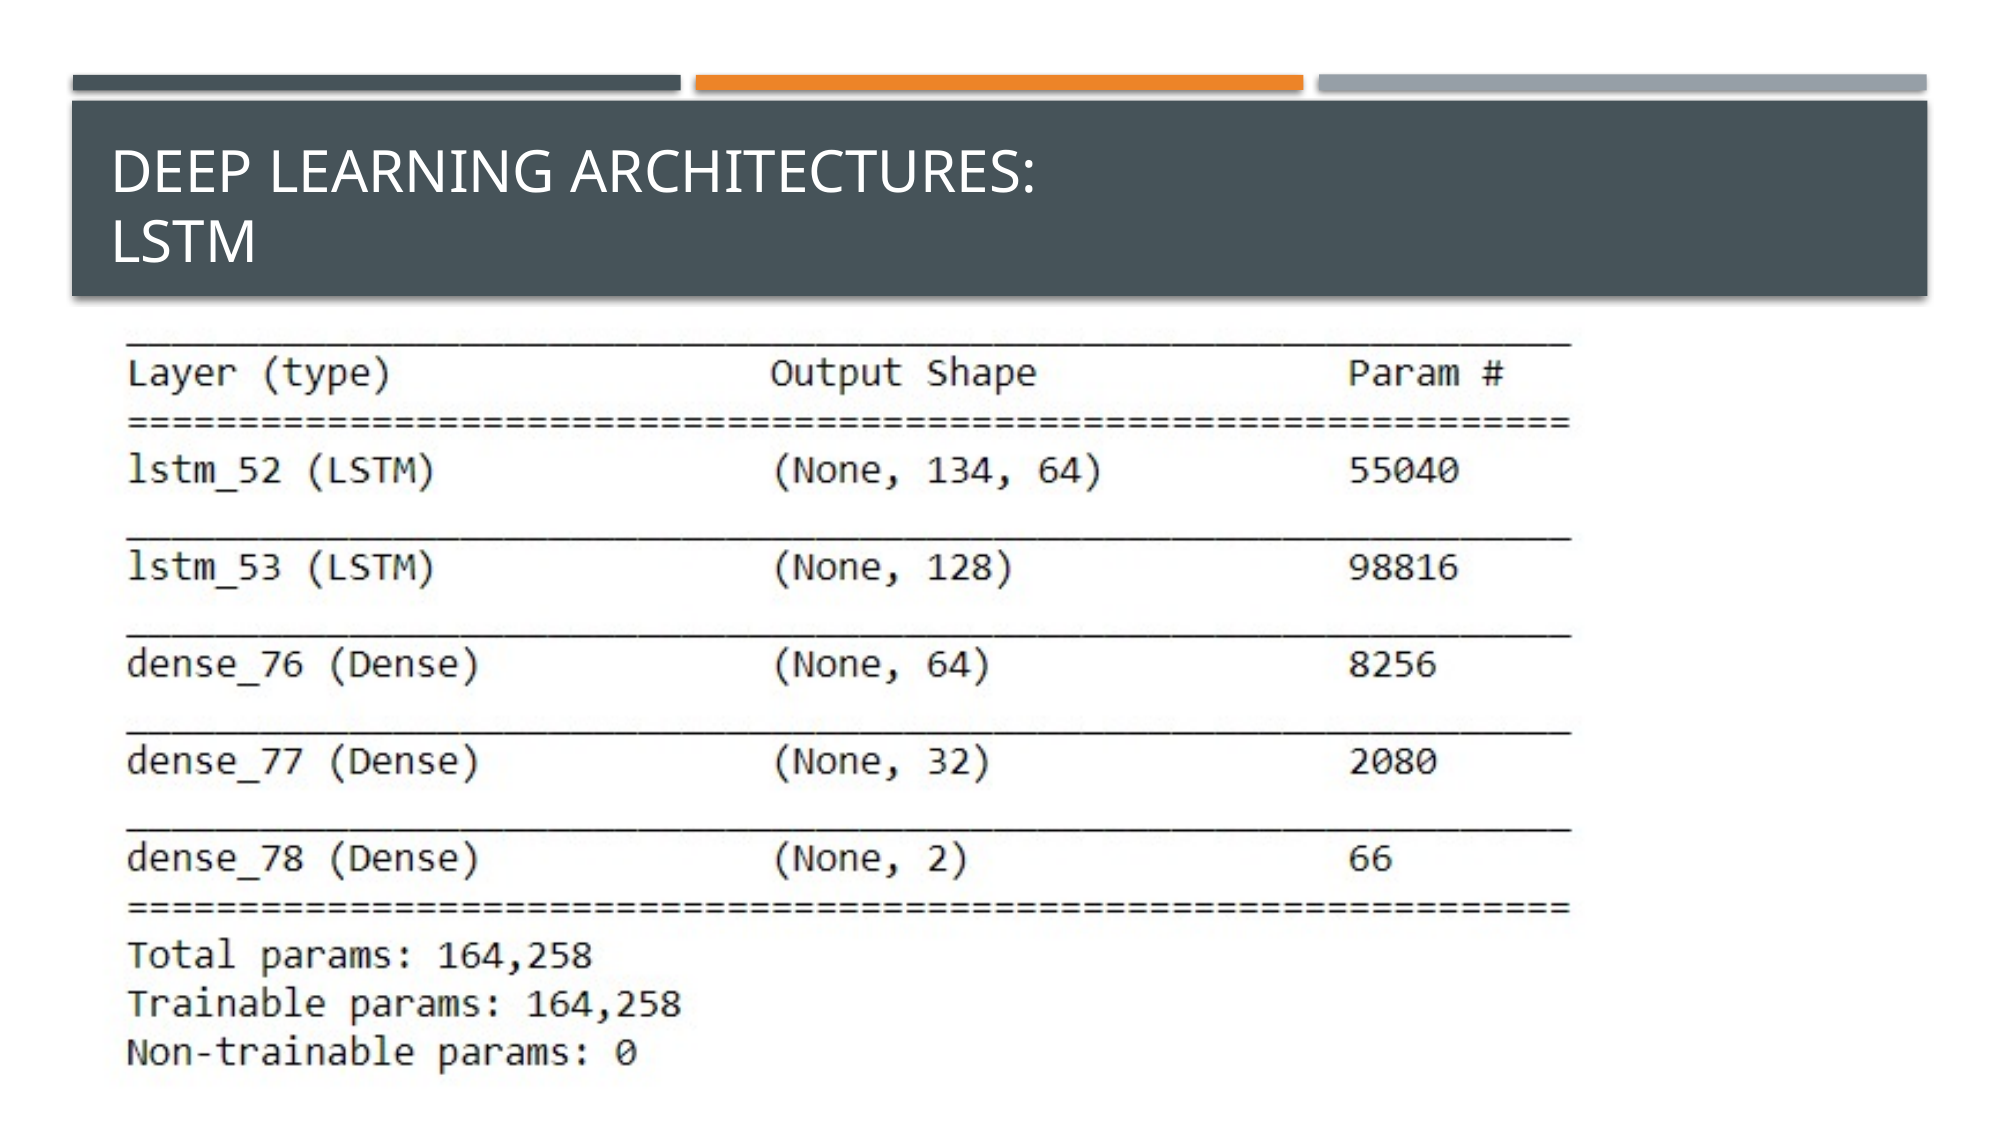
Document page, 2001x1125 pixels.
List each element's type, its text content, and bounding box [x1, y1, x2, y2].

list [68, 309, 1696, 1099]
title Deep learning architectures: lstm [95, 115, 1905, 282]
